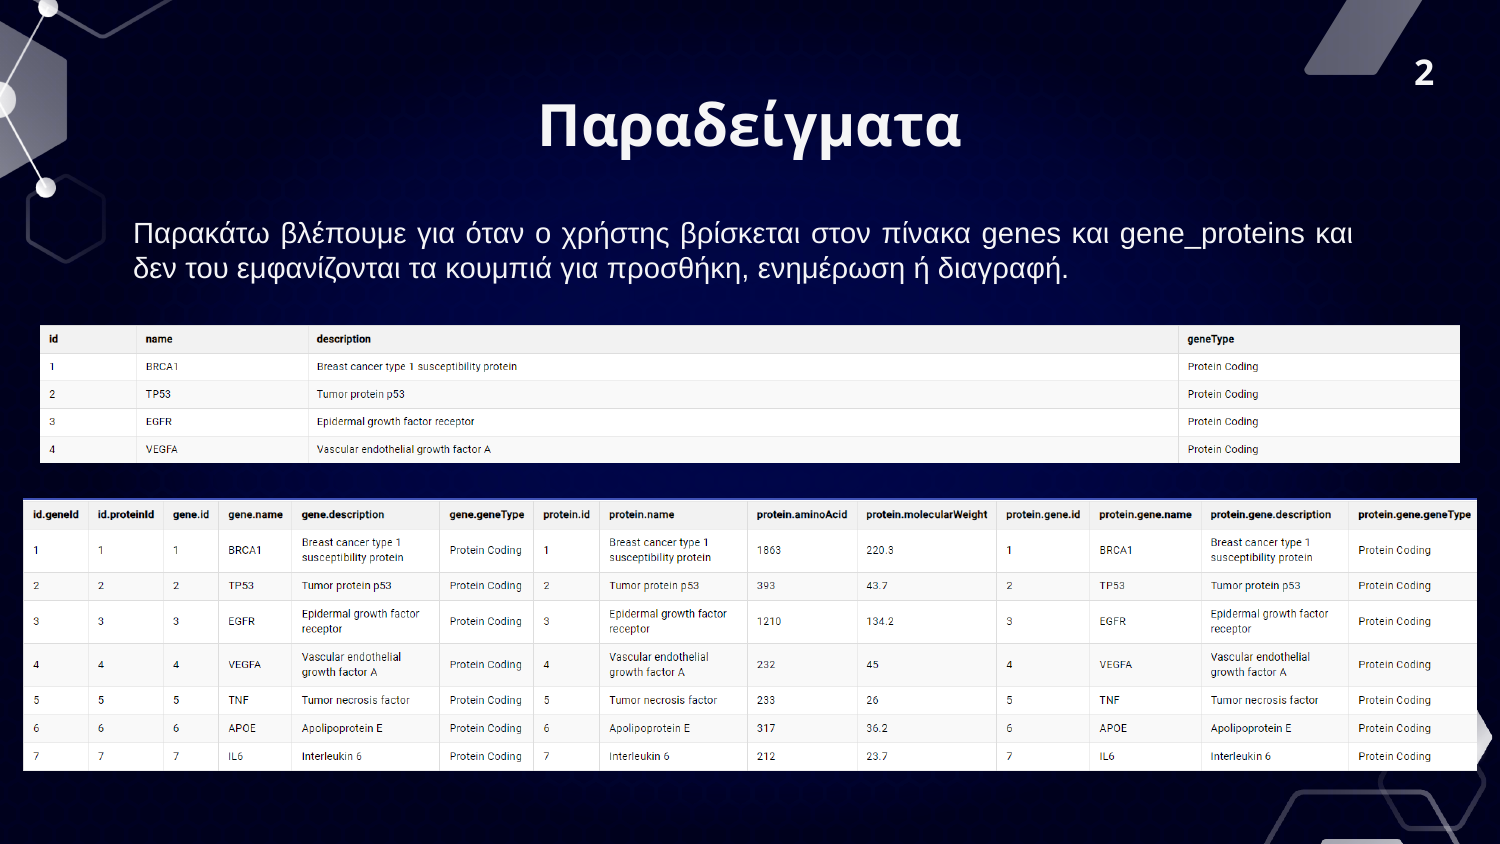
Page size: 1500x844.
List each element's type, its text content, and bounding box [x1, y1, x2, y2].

title Παραδείγματα [118, 72, 1382, 167]
picture [0, 0, 1500, 844]
text_box Παρακάτω βλέπουμε για όταν ο χρήστης βρίσκεται στον πίνακα genes και gene_proteins και δεν του εμφανίζονται τα κουμπιά για προσθήκη, ενημέρωση ή διαγραφή. [118, 199, 1370, 323]
